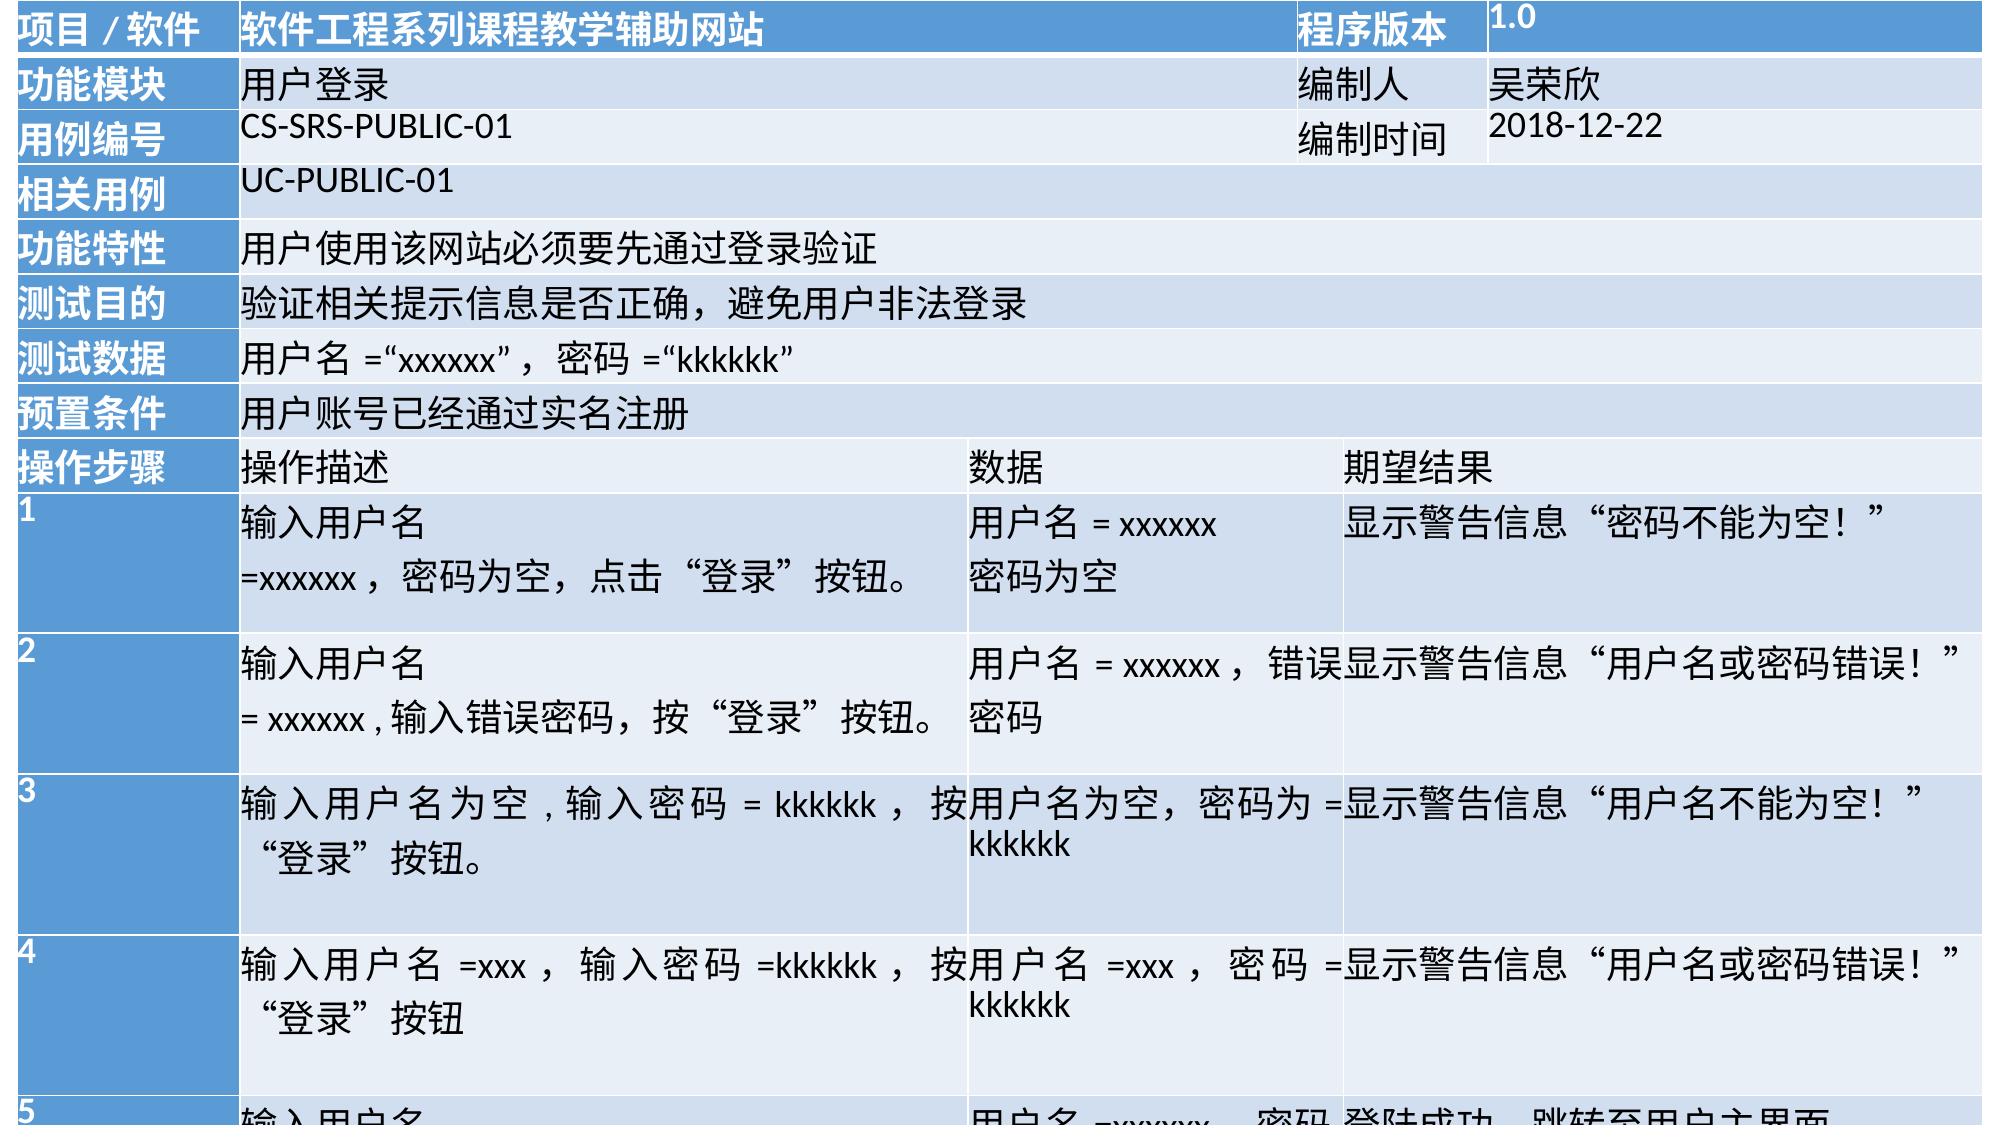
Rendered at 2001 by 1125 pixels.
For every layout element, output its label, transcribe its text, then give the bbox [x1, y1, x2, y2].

table_cell 用户账号已经通过实名注册 [241, 384, 1982, 437]
table_cell 编制人 [1298, 58, 1487, 109]
table_cell 3 [18, 775, 239, 934]
table_cell 输入用户名 = xxxxxx ,输入错误密码，按“登录”按钮。 [241, 634, 967, 773]
table_cell 数据 [969, 439, 1343, 492]
table_cell 用户使用该网站必须要先通过登录验证 [241, 220, 1982, 273]
table_cell 显示警告信息“密码不能为空！” [1344, 494, 1982, 632]
table_cell 输入用户名 =xxxxxx，密码为空，点击“登录”按钮。 [241, 494, 967, 632]
table_cell 用户名= xxxxxx 密码为空 [969, 494, 1343, 632]
table_cell 用户名=“xxxxxx”，密码=“kkkkkk” [241, 329, 1982, 382]
table_cell 用户登录 [241, 58, 1297, 109]
table_cell 功能特性 [18, 220, 239, 273]
table_cell 测试数据 [18, 329, 239, 382]
table_cell 显示警告信息“用户名不能为空！” [1344, 775, 1982, 934]
table_cell 输入用户名 =xxxxxx，输入密码= kkkkkk ，按“登录”按钮 [241, 1096, 967, 1125]
table_header 程序版本 [1298, 1, 1487, 52]
table_cell 预置条件 [18, 384, 239, 437]
table_cell 用户名=xxx，密码= kkkkkk [969, 936, 1343, 1095]
table_header 项目/软件 [18, 1, 239, 52]
table_cell 吴荣欣 [1489, 58, 1982, 109]
table_cell 2018-12-22 [1489, 110, 1982, 163]
table_cell 用户名=xxxxxx，密码= kkkkkk [969, 1096, 1343, 1125]
table_header 1.0 [1489, 1, 1982, 52]
table_cell 显示警告信息“用户名或密码错误！” [1344, 634, 1982, 773]
table_cell 用户名为空，密码为= kkkkkk [969, 775, 1343, 934]
table_cell 用例编号 [18, 110, 239, 163]
table_cell 操作描述 [241, 439, 967, 492]
table_cell 4 [18, 936, 239, 1095]
table_cell UC-PUBLIC-01 [241, 165, 1982, 218]
table_cell 2 [18, 634, 239, 773]
table_cell 功能模块 [18, 58, 239, 109]
table_header 软件工程系列课程教学辅助网站 [241, 1, 1297, 52]
table_cell 相关用例 [18, 165, 239, 218]
table_cell 输入用户名=xxx，输入密码=kkkkkk，按“登录”按钮 [241, 936, 967, 1095]
table_cell 1 [18, 494, 239, 632]
table_cell CS-SRS-PUBLIC-01 [241, 110, 1297, 163]
table_cell 测试目的 [18, 275, 239, 328]
table_cell 操作步骤 [18, 439, 239, 492]
table_cell 显示警告信息“用户名或密码错误！” [1344, 936, 1982, 1095]
table_cell 期望结果 [1344, 439, 1982, 492]
table_cell 用户名= xxxxxx，错误密码 [969, 634, 1343, 773]
table_cell 输入用户名为空,输入密码= kkkkkk，按“登录”按钮。 [241, 775, 967, 934]
table_cell 编制时间 [1298, 110, 1487, 163]
table_cell 验证相关提示信息是否正确，避免用户非法登录 [241, 275, 1982, 328]
table_cell 5 [18, 1096, 239, 1125]
table_cell 登陆成功，跳转至用户主界面 [1344, 1096, 1982, 1125]
